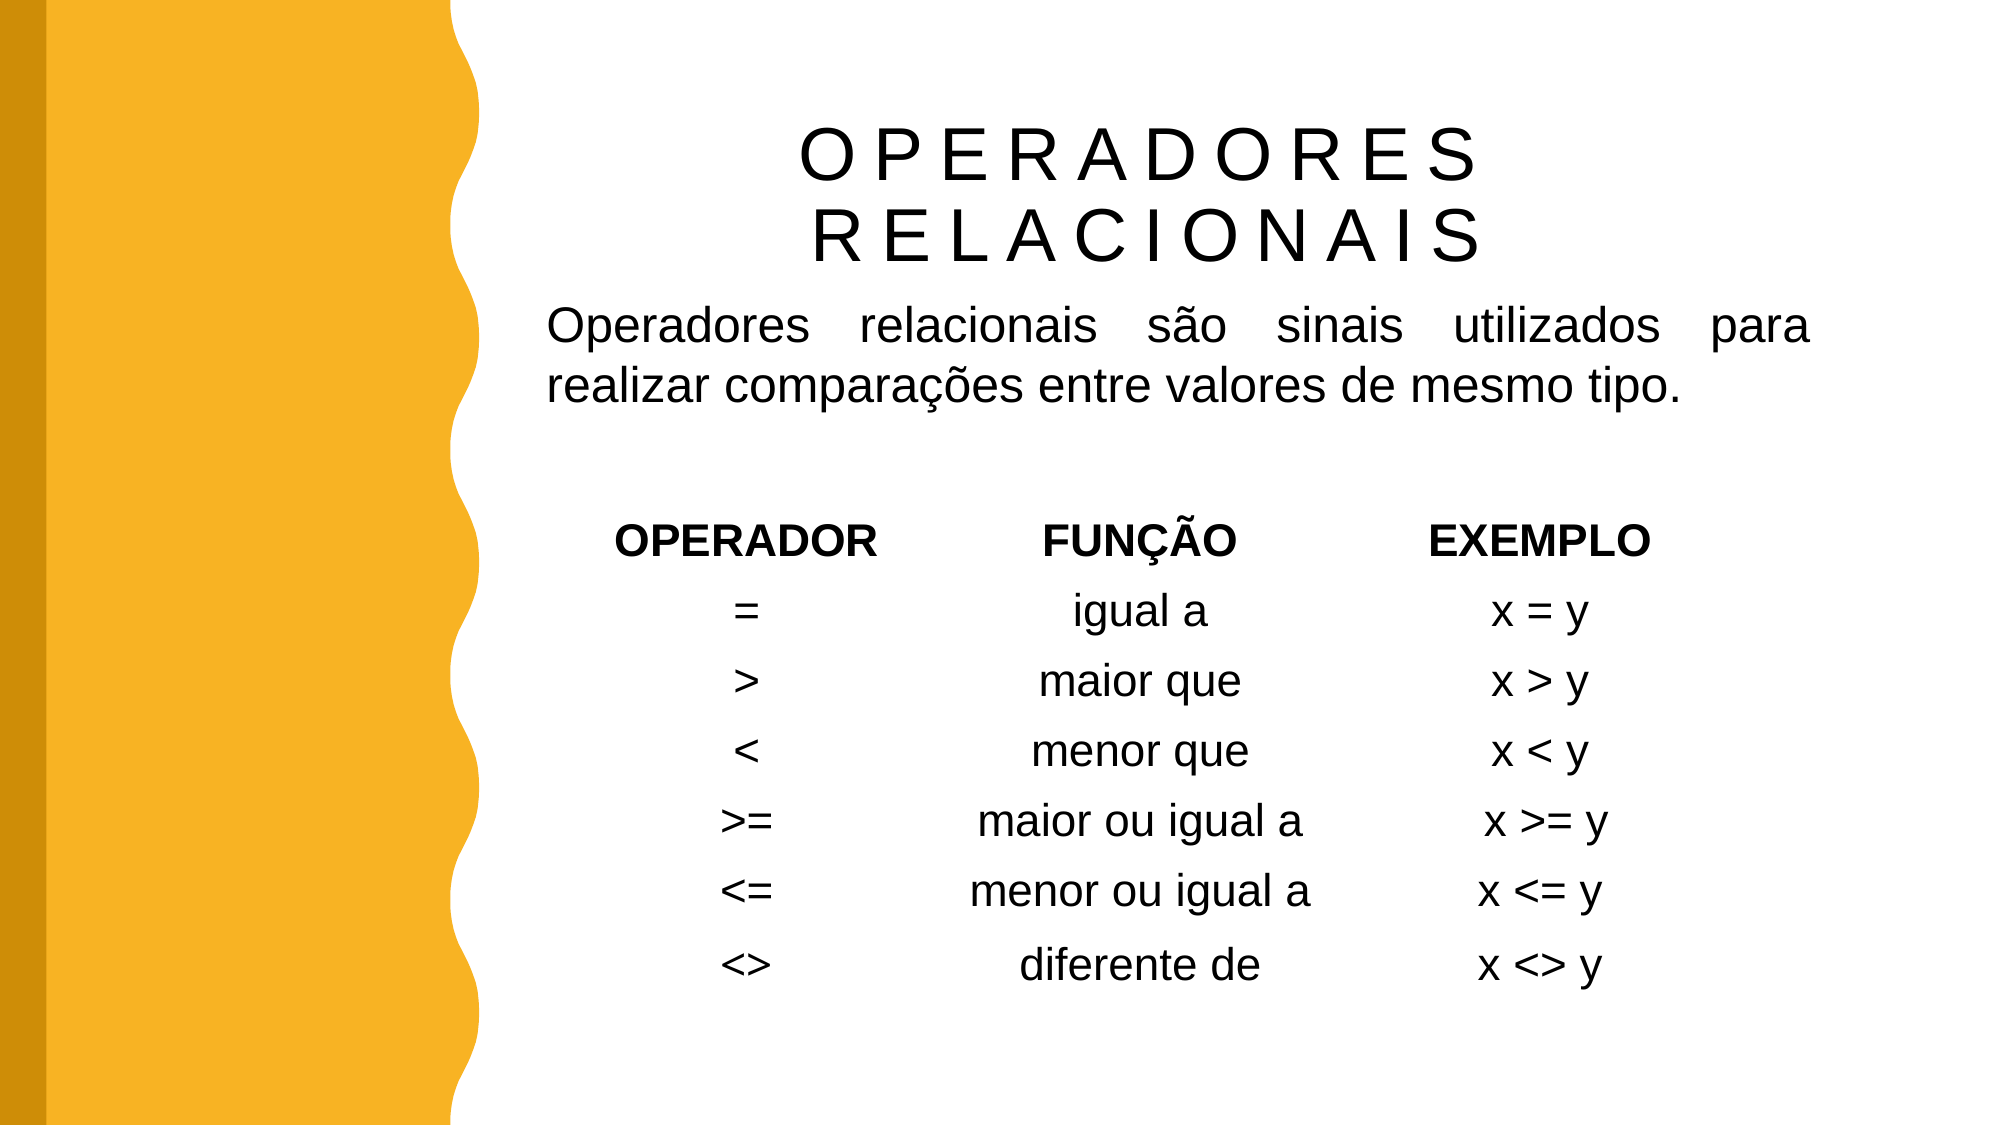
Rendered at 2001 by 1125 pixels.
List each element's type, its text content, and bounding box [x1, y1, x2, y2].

table_cell menor que [944, 715, 1337, 785]
text_box Operadores relacionais são sinais utilizados para realizar comparações entre valores de mesmo tipo. [531, 285, 1826, 420]
text_box [47, 0, 480, 1125]
table_cell menor ou igual a [944, 855, 1337, 925]
table_cell x > y [1337, 645, 1743, 715]
table_cell = [550, 575, 944, 645]
table_cell x <> y [1337, 925, 1743, 1003]
table_header OPERADOR [550, 505, 944, 575]
table_cell maior ou igual a [944, 785, 1337, 855]
text_box [0, 0, 47, 1125]
table_cell > [550, 645, 944, 715]
table_cell <> [550, 925, 944, 1003]
table_cell x = y [1337, 575, 1743, 645]
table_cell diferente de [944, 925, 1337, 1003]
table_cell <= [550, 855, 944, 925]
table_cell < [550, 715, 944, 785]
table_cell x >= y [1337, 785, 1743, 855]
table_cell maior que [944, 645, 1337, 715]
text_box [451, 0, 2000, 1125]
table_cell >= [550, 785, 944, 855]
table_cell igual a [944, 575, 1337, 645]
table_header FUNÇÃO [944, 505, 1337, 575]
table_cell x <= y [1337, 855, 1743, 925]
table_header EXEMPLO [1337, 505, 1743, 575]
text_box Operadores Relacionais [520, 123, 1773, 270]
table_cell x < y [1337, 715, 1743, 785]
